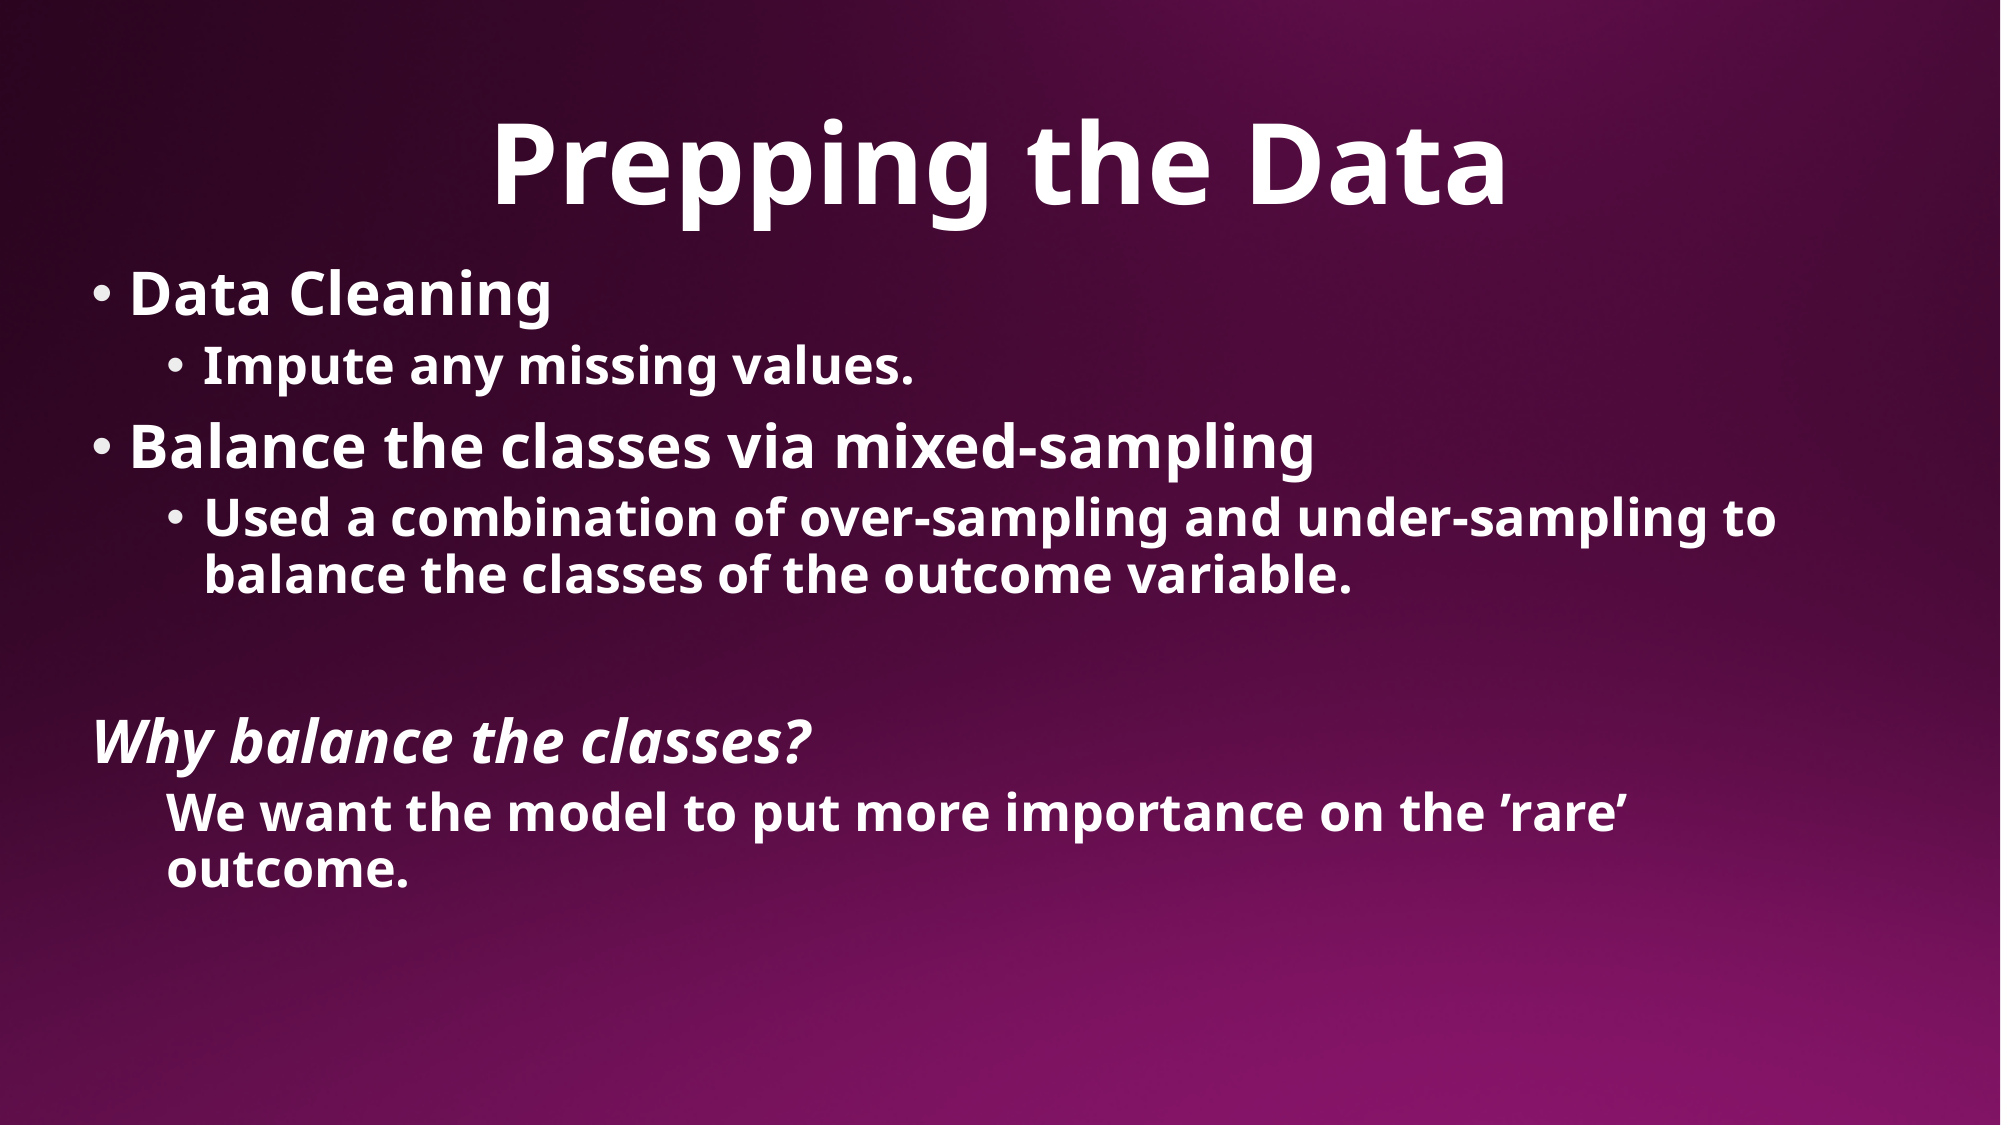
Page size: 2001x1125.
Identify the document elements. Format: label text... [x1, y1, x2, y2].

list Data Cleaning Impute any missing values. Balance the classes via mixed-sampling Used a combination of over-sampling and under-sampling to balance the classes of the outcome variable. Why balance the classes? We want the model to put more importance on the ’rare’ outcome. [76, 256, 1802, 1051]
title Prepping the Data [137, 59, 1863, 278]
picture [0, 0, 2001, 1125]
